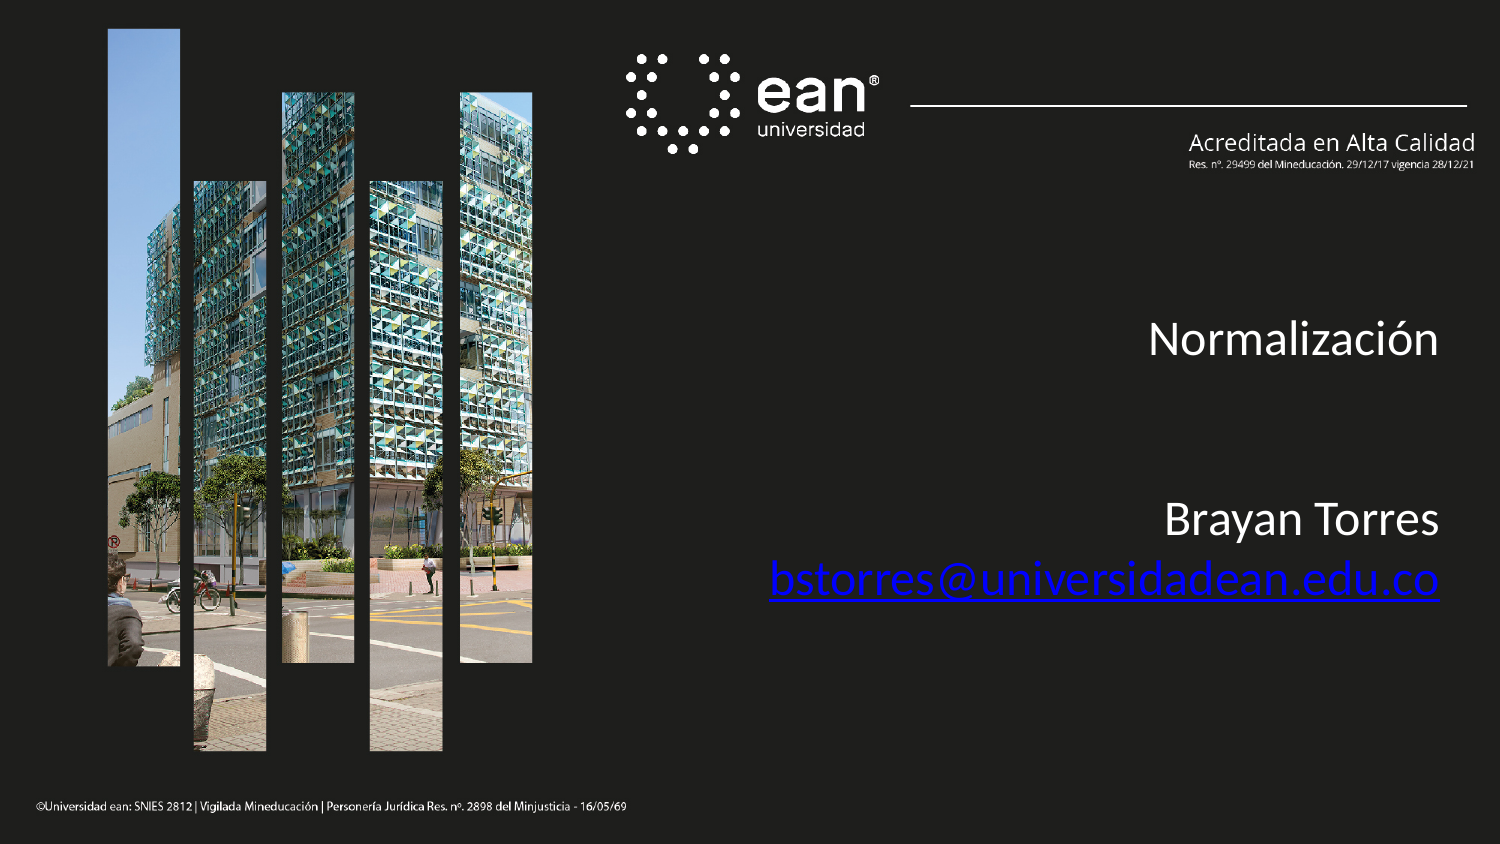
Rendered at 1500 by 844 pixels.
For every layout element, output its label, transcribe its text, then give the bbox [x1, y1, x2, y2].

text_box Normalización Brayan Torres bstorres@universidadean.edu.co [697, 298, 1455, 674]
picture [0, 0, 1500, 844]
